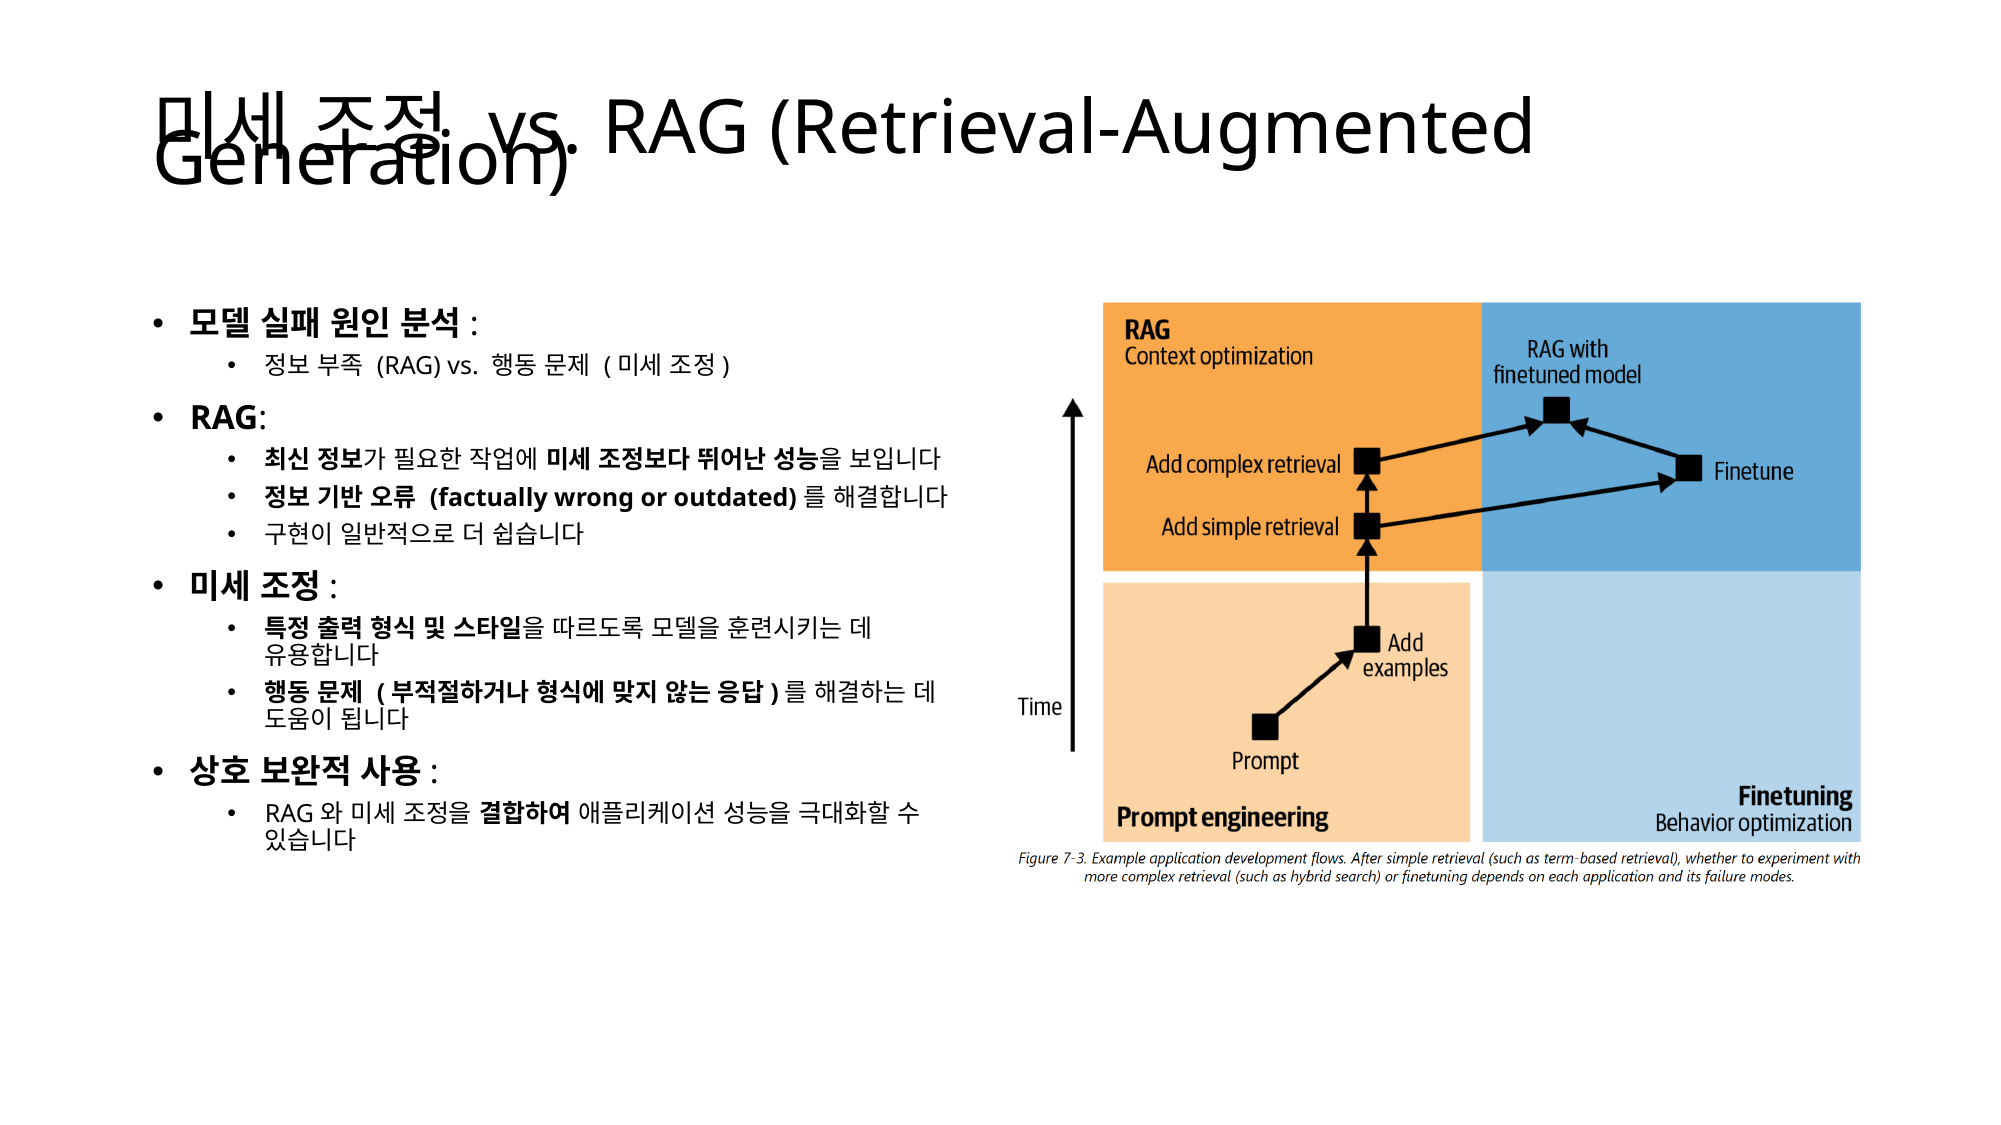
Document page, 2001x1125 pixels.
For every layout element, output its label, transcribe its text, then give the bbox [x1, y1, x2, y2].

title 미세 조정 vs. RAG (Retrieval-Augmented Generation) [137, 59, 1863, 278]
list 모델 실패 원인 분석: 정보 부족 (RAG) vs. 행동 문제 (미세 조정) RAG: 최신 정보가 필요한 작업에 미세 조정보다 뛰어난 성능을 보입니다 정보 기반 오류 (factually wrong or outdated)를 해결합니다 구현이 일반적으로 더 쉽습니다 미세 조정: 특정 출력 형식 및 스타일을 따르도록 모델을 훈련시키는 데 유용합니다 행동 문제 (부적절하거나 형식에 맞지 않는 응답)를 해결하는 데 도움이 됩니다 상호 보완적 사용: RAG와 미세 조정을 결합하여 애플리케이션 성능을 극대화할 수 있습니다 [137, 299, 988, 1014]
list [1011, 298, 1863, 885]
